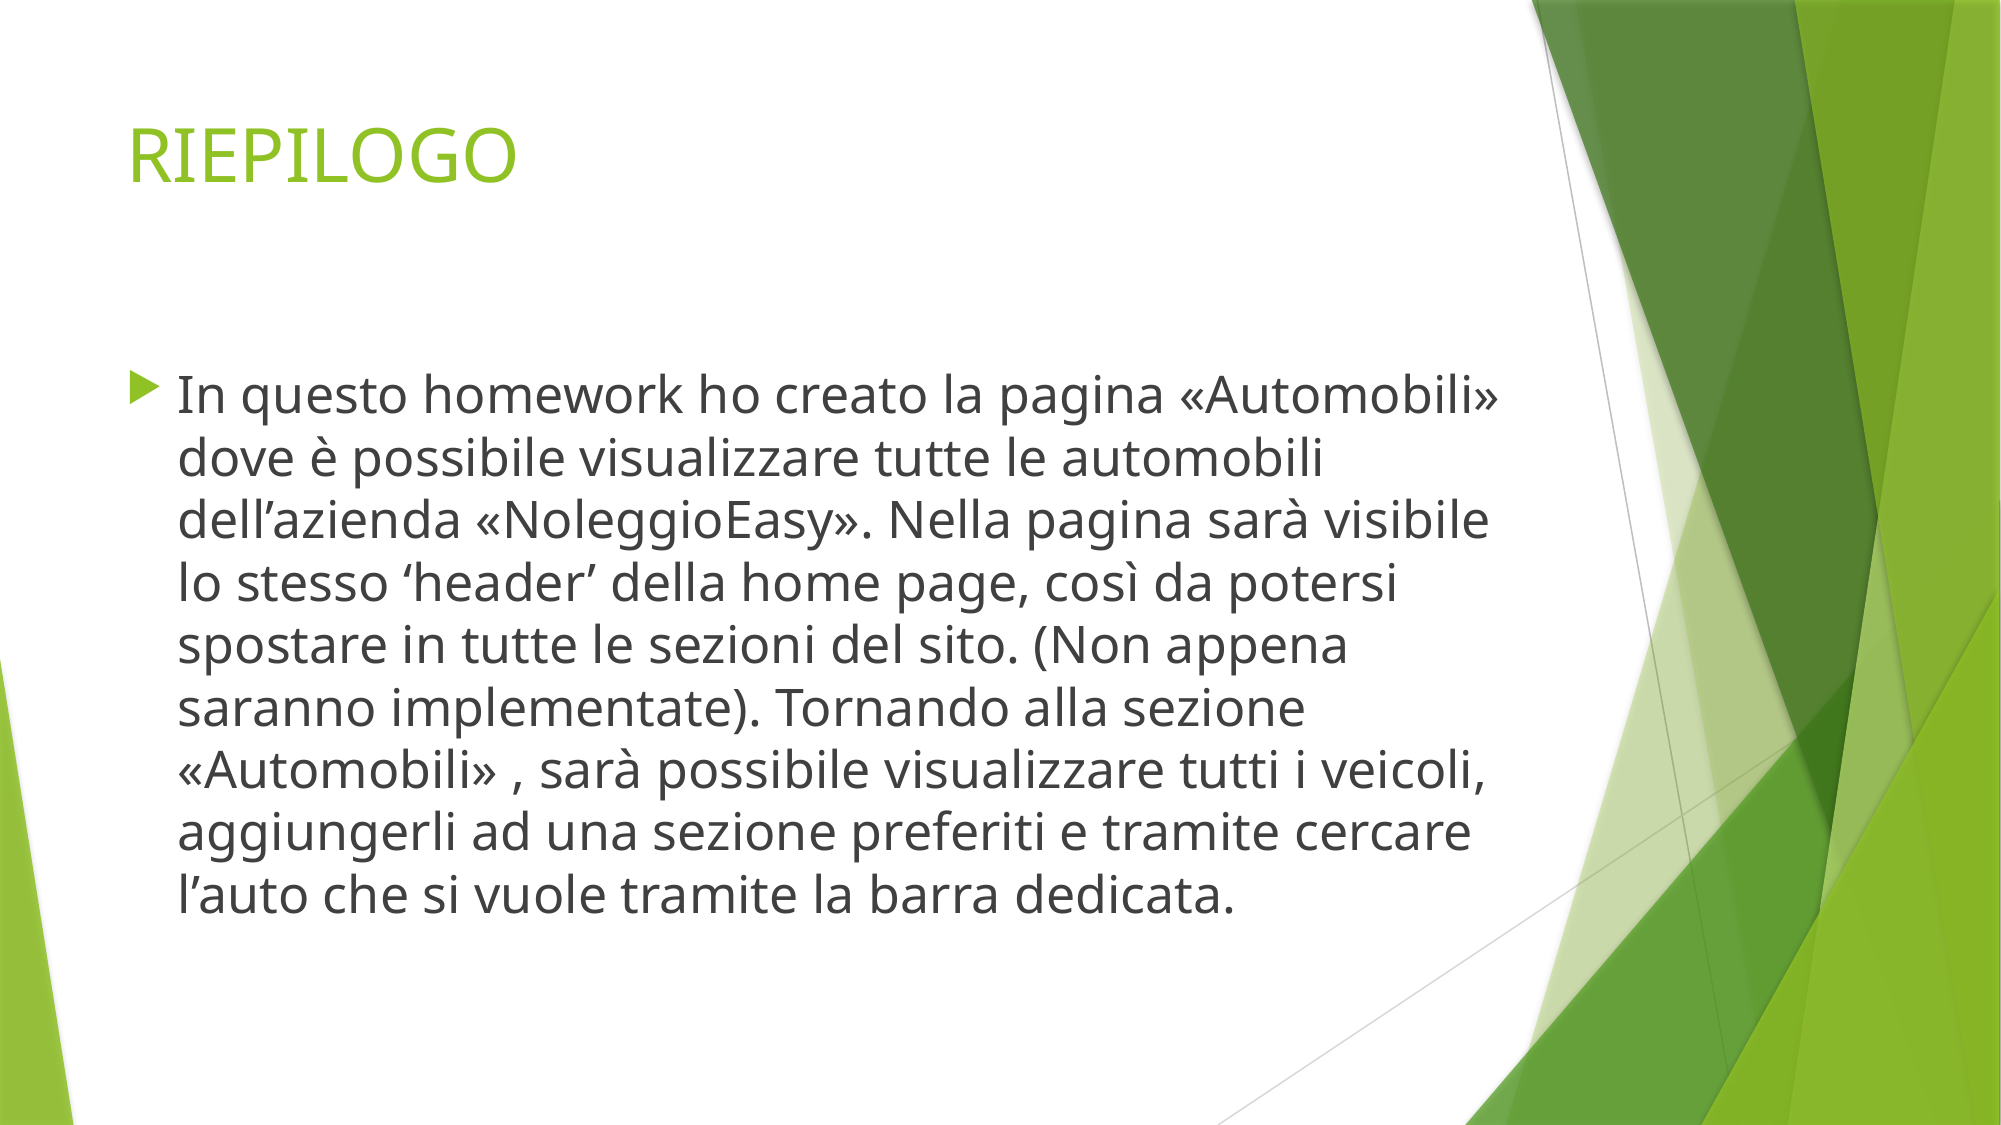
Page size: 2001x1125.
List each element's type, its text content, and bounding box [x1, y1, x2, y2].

title RIEPILOGO [111, 99, 1522, 317]
list In questo homework ho creato la pagina «Automobili» dove è possibile visualizzare tutte le automobili dell’azienda «NoleggioEasy». Nella pagina sarà visibile lo stesso ‘header’ della home page, così da potersi spostare in tutte le sezioni del sito. (Non appena saranno implementate). Tornando alla sezione «Automobili» , sarà possibile visualizzare tutti i veicoli, aggiungerli ad una sezione preferiti e tramite cercare l’auto che si vuole tramite la barra dedicata. [111, 354, 1522, 992]
